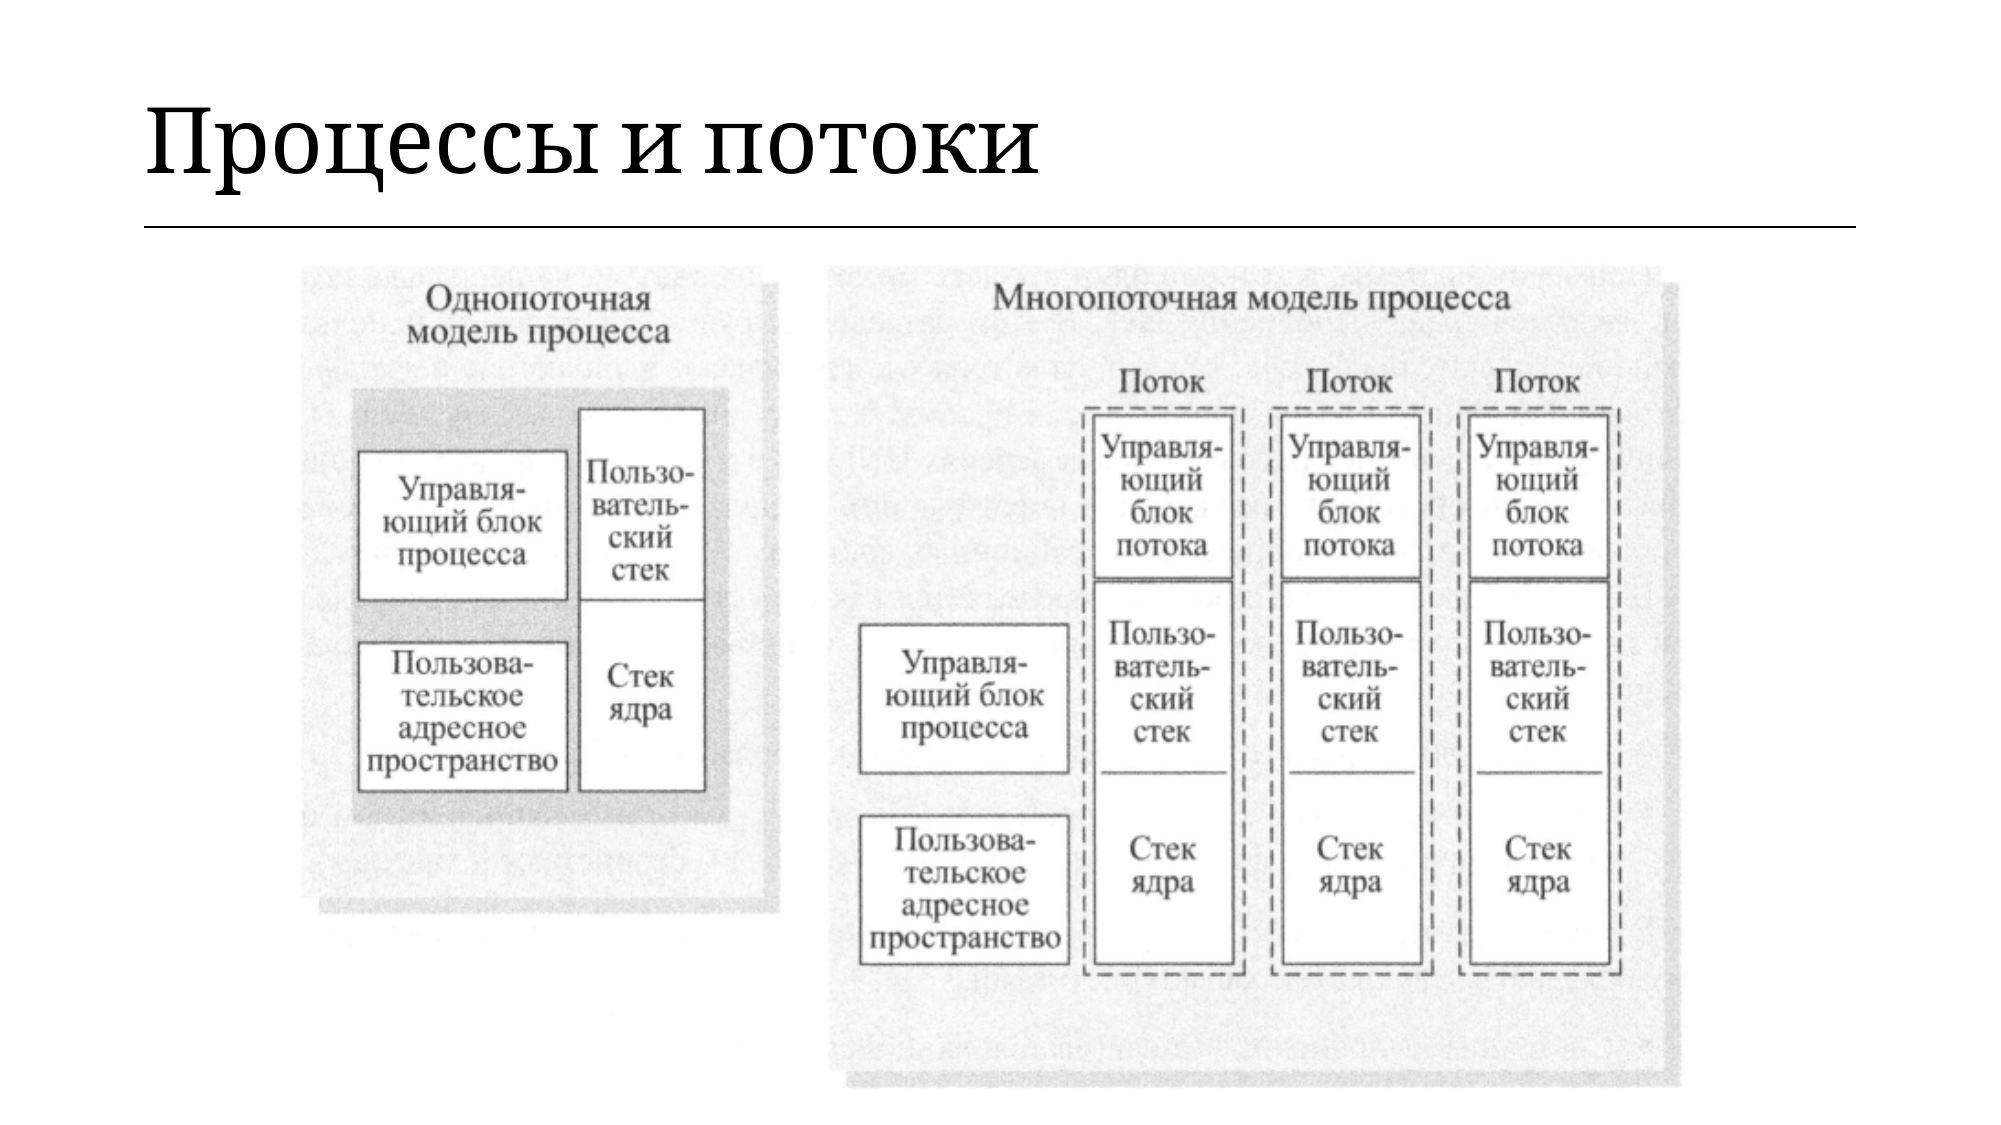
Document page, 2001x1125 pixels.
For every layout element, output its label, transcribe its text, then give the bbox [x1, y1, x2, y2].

table_header Процессы и потоки [144, 60, 1856, 226]
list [285, 237, 1715, 1092]
